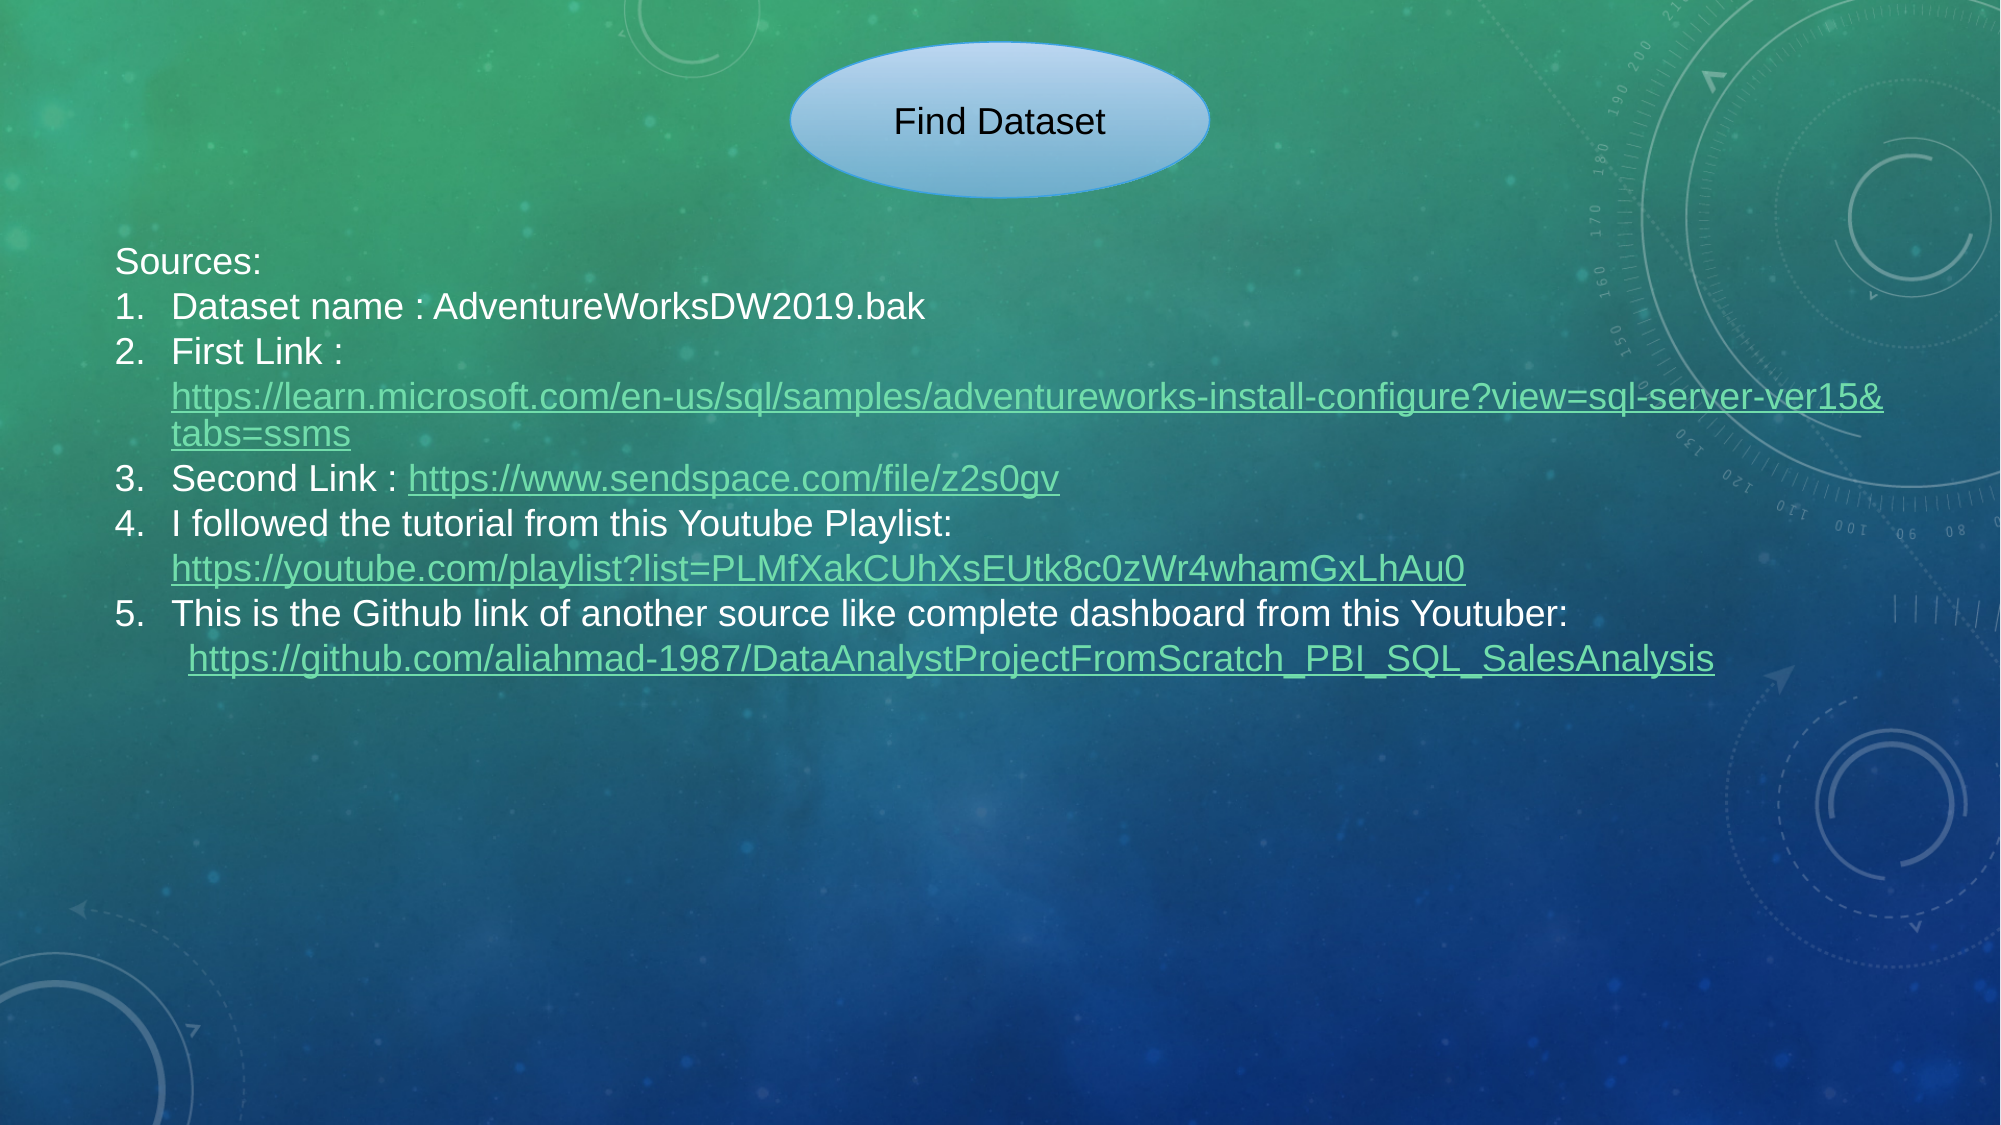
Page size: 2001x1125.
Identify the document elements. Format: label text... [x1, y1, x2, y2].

picture [0, 0, 2001, 1125]
text_box Sources: Dataset name : AdventureWorksDW2019.bak First Link : https://learn.microsoft.com/en-us/sql/samples/adventureworks-install-configure?view=sql-server-ver15&tabs=ssms Second Link : https://www.sendspace.com/file/z2s0gv I followed the tutorial from this Youtube Playlist: https://youtube.com/playlist?list=PLMfXakCUhXsEUtk8c0zWr4whamGxLhAu0 This is the Github link of another source like complete dashboard from this Youtuber: https://github.com/aliahmad-1987/DataAnalystProjectFromScratch_PBI_SQL_SalesAnalysis [99, 229, 1900, 649]
text_box Find Dataset [789, 41, 1211, 199]
